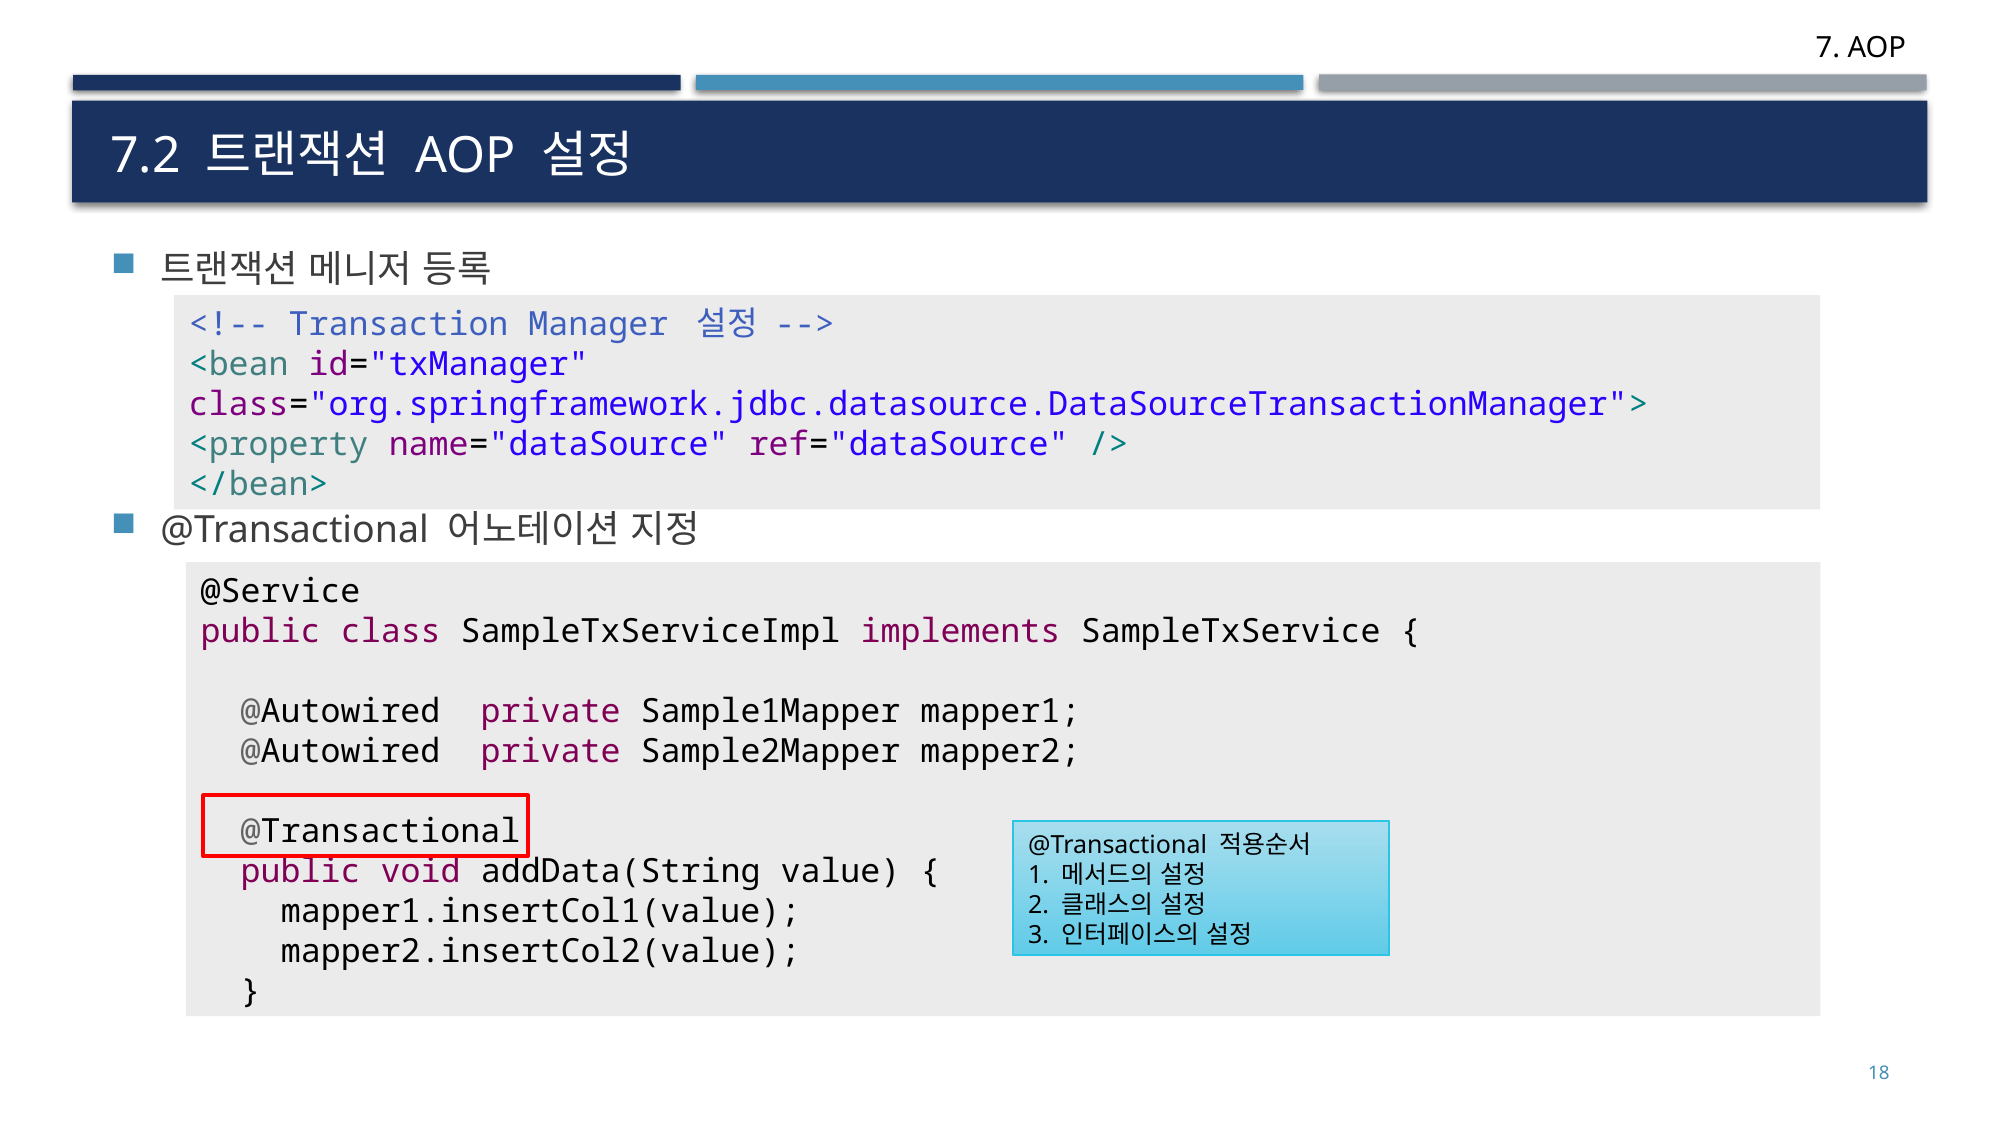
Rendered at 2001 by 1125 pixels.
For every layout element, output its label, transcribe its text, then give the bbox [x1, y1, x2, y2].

slide_number 18 [1732, 1043, 1905, 1104]
text_box @Transactional 적용순서 1. 메서드의 설정 2. 클래스의 설정 3. 인터페이스의 설정 [1012, 820, 1390, 956]
title 7.2 트랜잭션 AOP 설정 [95, 107, 1905, 191]
text_box [201, 793, 530, 858]
text_box @Service public class SampleTxServiceImpl implements SampleTxService { @Autowired private Sample1Mapper mapper1; @Autowired private Sample2Mapper mapper2; @Transactional public void addData(String value) { mapper1.insertCol1(value); mapper2.insertCol2(value); } [185, 562, 1821, 1017]
text_box <!-- Transaction Manager 설정 --> <bean id="txManager" class="org.springframework.jdbc.datasource.DataSourceTransactionManager"> <property name="dataSource" ref="dataSource" /> </bean> [173, 295, 1821, 510]
list 트랜잭션 메니저 등록 @Transactional 어노테이션 지정 [95, 237, 1905, 1030]
